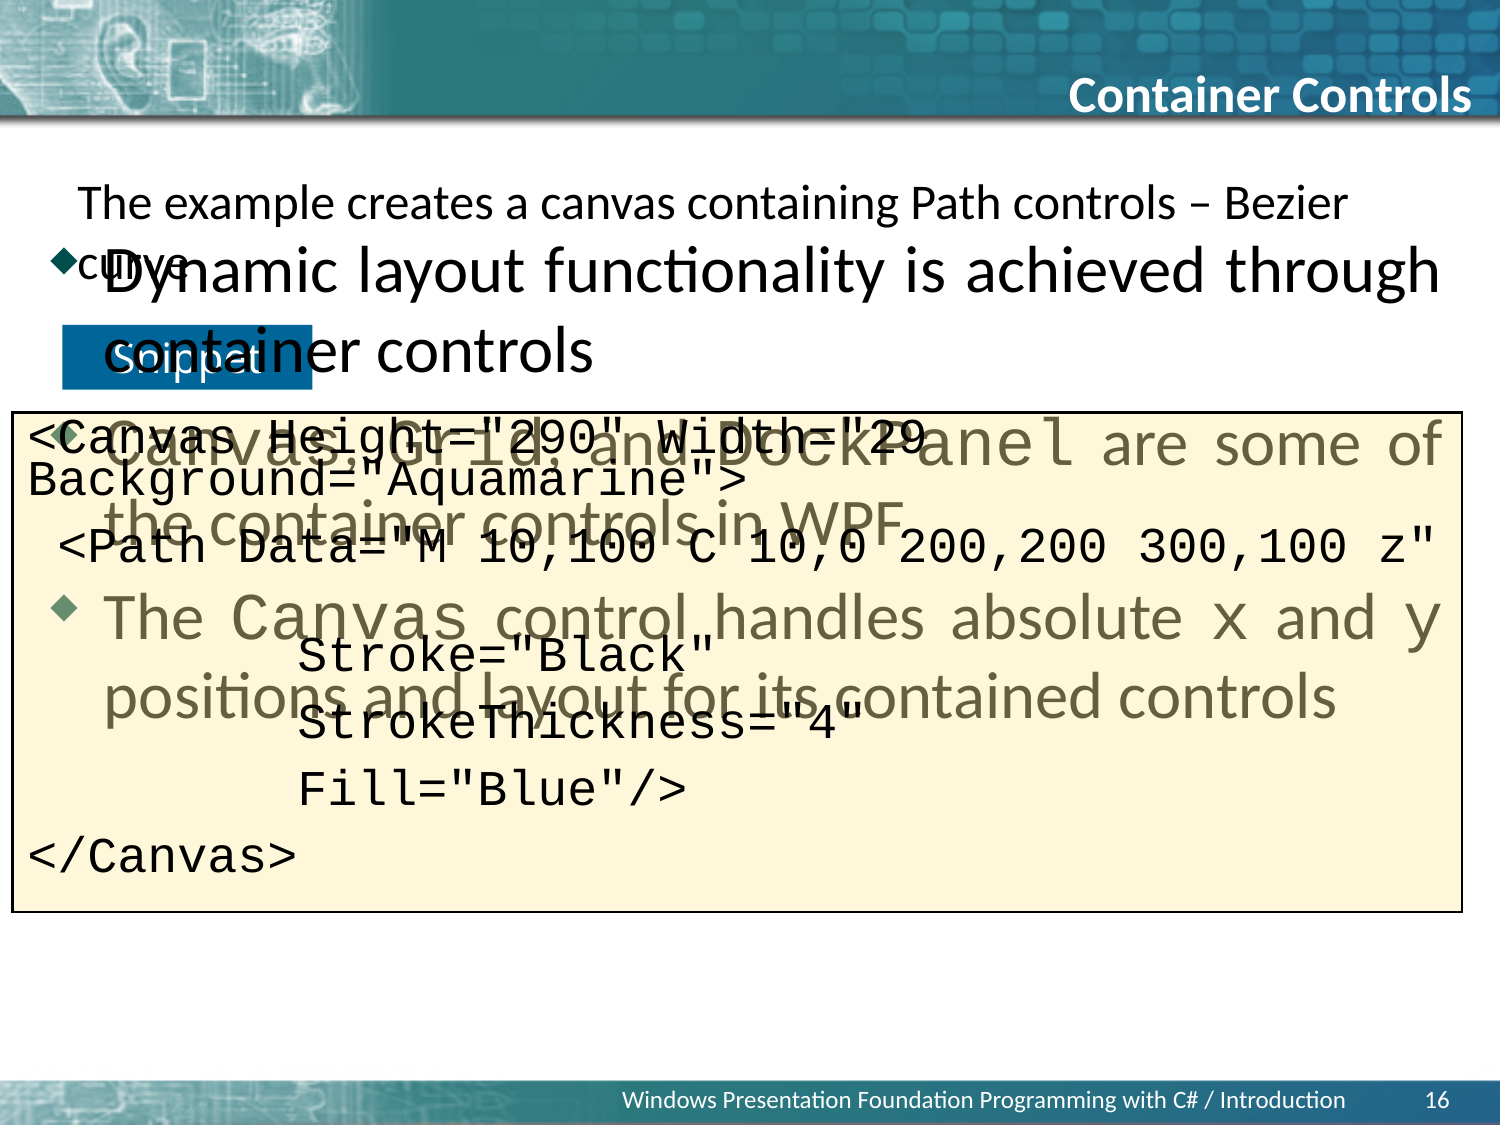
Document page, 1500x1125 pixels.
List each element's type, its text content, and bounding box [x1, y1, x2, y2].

text_box <Canvas Height="290" Width="29 Background="Aquamarine"> <Path Data="M 10,100 C 10,0 200,200 300,100 z" Stroke="Black" StrokeThickness="4" Fill="Blue"/> </Canvas> [12, 412, 1463, 913]
picture [0, 0, 1500, 1125]
title Container Controls [375, 57, 1488, 125]
footer Windows Presentation Foundation Programming with C# / Introduction [375, 1084, 1337, 1113]
text_box The example creates a canvas containing Path controls – Bezier curve [62, 162, 1438, 218]
slide_number 16 [1337, 1084, 1465, 1113]
text_box Dynamic layout functionality is achieved through container controls Canvas, Grid, and DockPanel are some of the container controls in WPF The Canvas control handles absolute x and y positions and layout for its contained controls [33, 218, 1458, 412]
